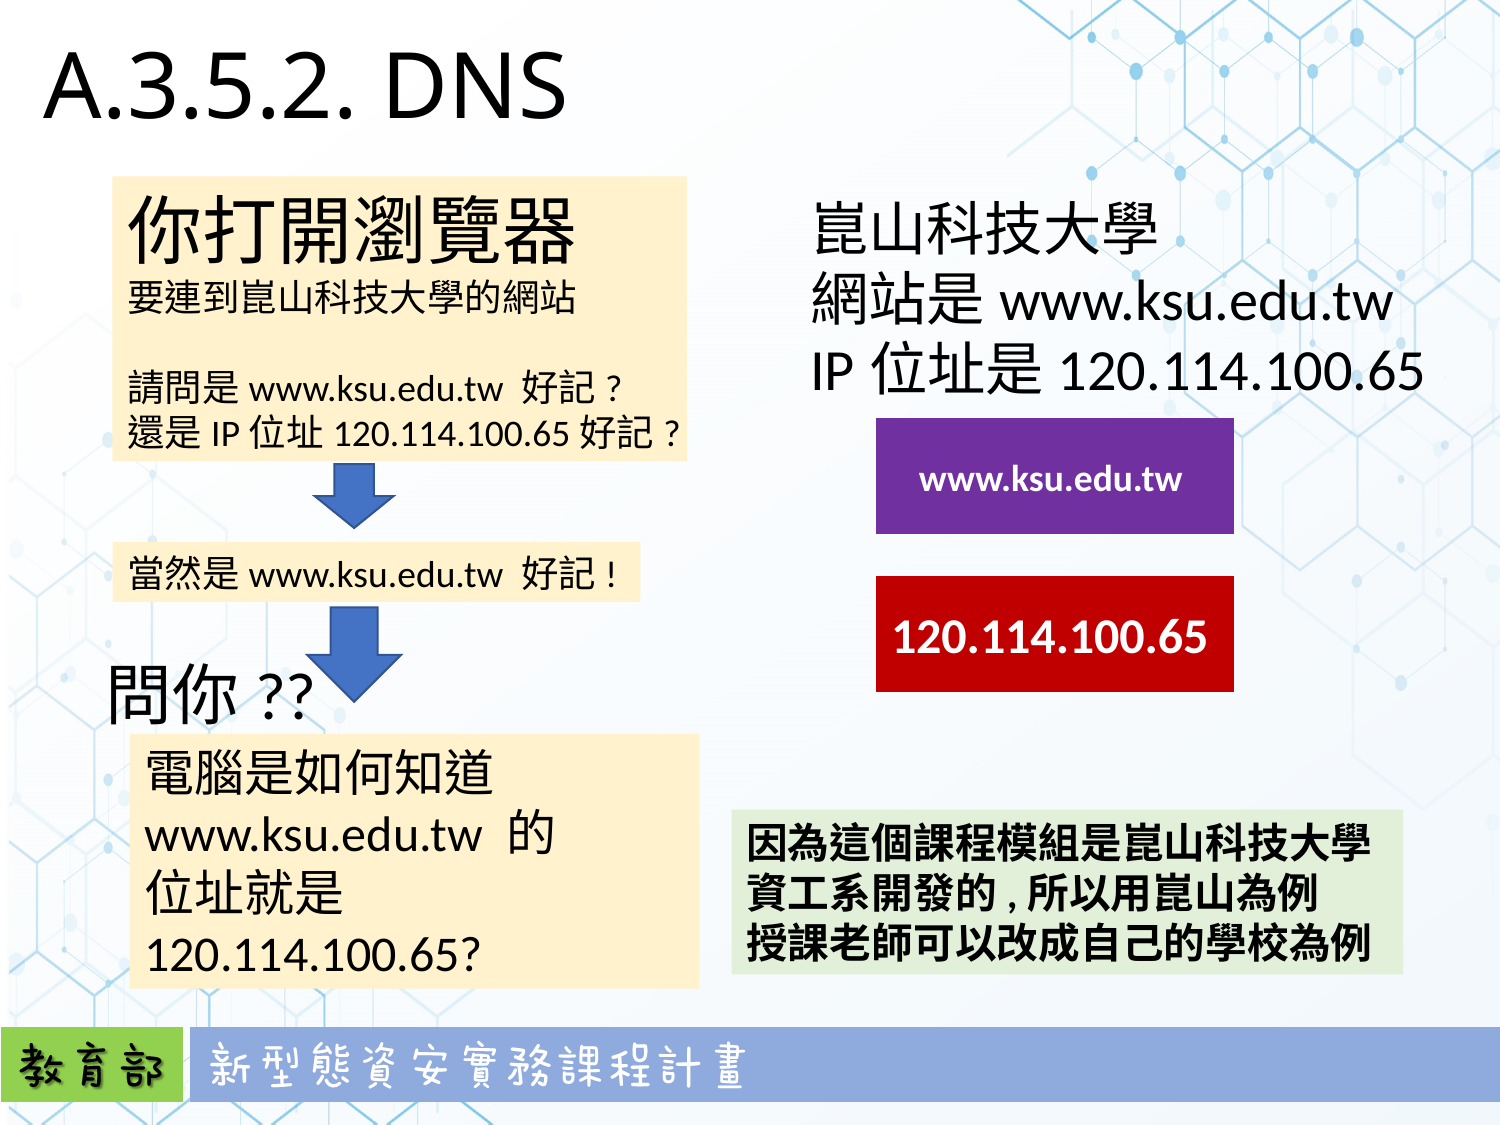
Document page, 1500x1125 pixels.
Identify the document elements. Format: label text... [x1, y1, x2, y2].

text_box 120.114.100.65 [875, 575, 1235, 693]
text_box 因為這個課程模組是崑山科技大學資工系開發的,所以用崑山為例 授課老師可以改成自己的學校為例 [731, 809, 1404, 975]
text_box 當然是www.ksu.edu.tw 好記! [112, 542, 641, 602]
text_box [311, 463, 397, 530]
text_box 你打開瀏覽器 要連到崑山科技大學的網站 請問是www.ksu.edu.tw 好記? 還是IP位址120.114.100.65好記? [112, 176, 687, 462]
picture [0, 0, 1500, 1125]
text_box [329, 606, 404, 704]
title A.3.5.2. DNS [28, 22, 1323, 156]
text_box 崑山科技大學 網站是www.ksu.edu.tw IP位址是120.114.100.65 [795, 184, 1468, 410]
text_box www.ksu.edu.tw [875, 417, 1235, 535]
text_box 問你?? [90, 645, 332, 740]
text_box 電腦是如何知道www.ksu.edu.tw 的 位址就是120.114.100.65? [129, 733, 700, 989]
